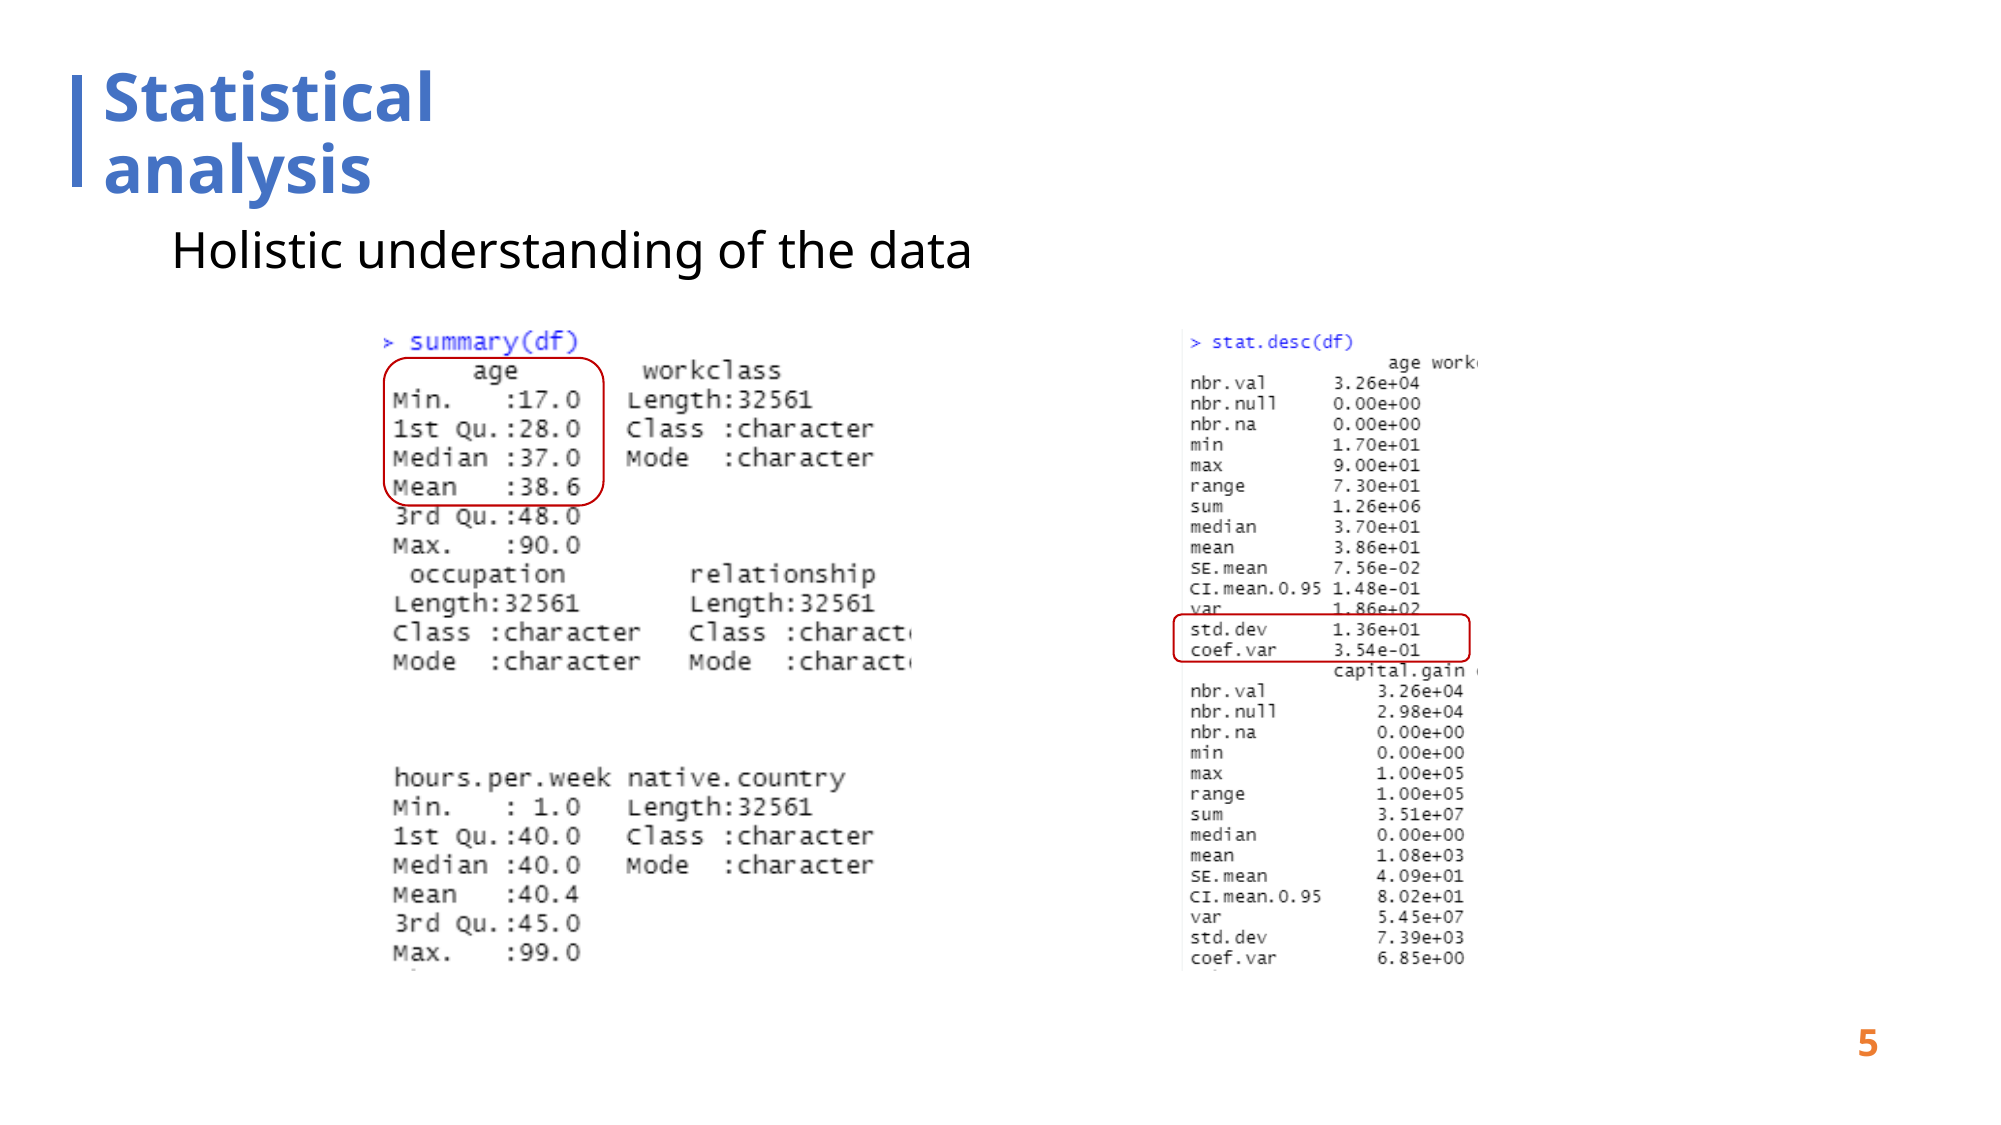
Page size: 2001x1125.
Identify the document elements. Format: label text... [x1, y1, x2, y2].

title Statistical analysis [95, 59, 693, 212]
text_box [1173, 614, 1181, 662]
text_box Holistic understanding of the data [164, 211, 1800, 287]
slide_number 5 [1849, 1013, 1889, 1076]
picture [383, 329, 912, 971]
picture [1181, 329, 1479, 971]
